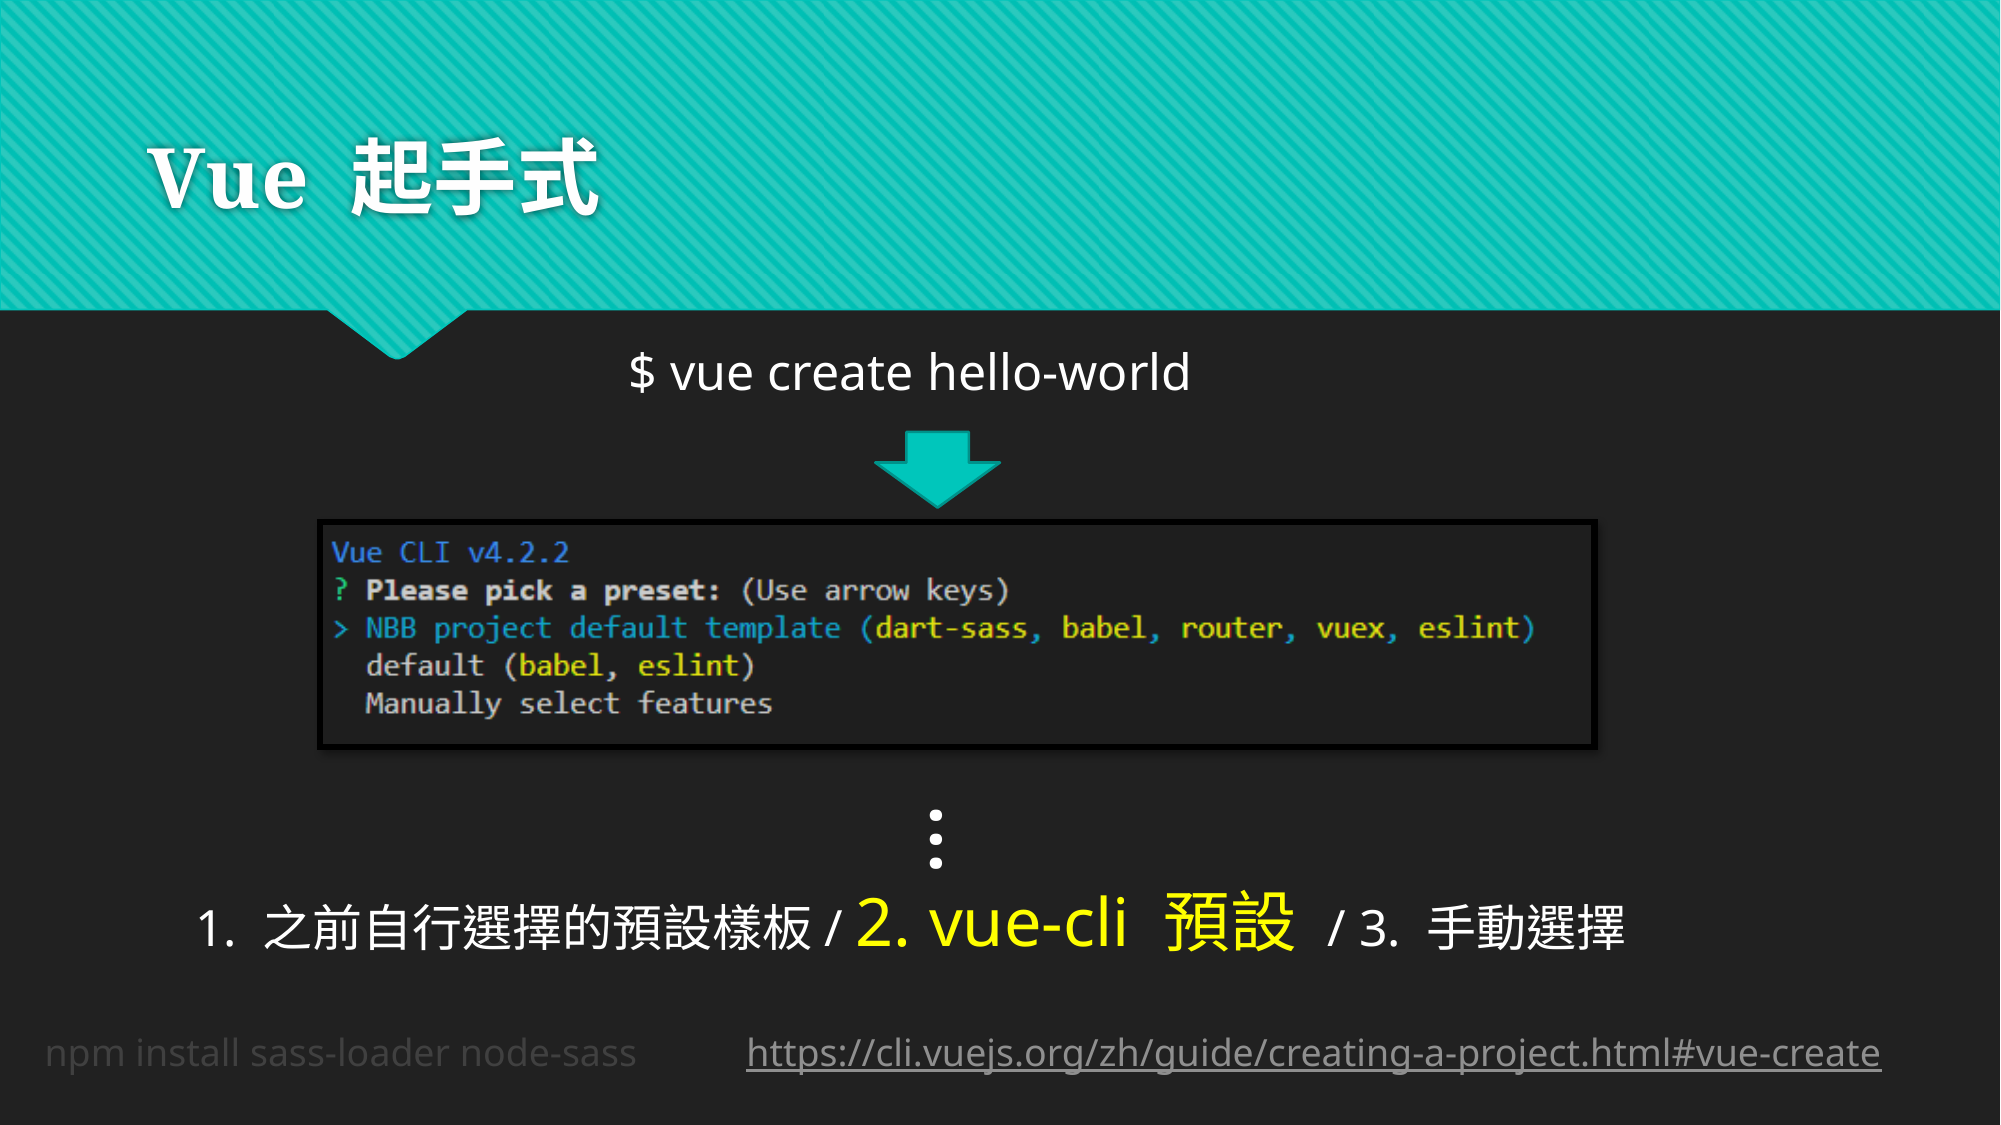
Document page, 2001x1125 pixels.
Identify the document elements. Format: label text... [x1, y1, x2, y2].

text_box https://cli.vuejs.org/zh/guide/creating-a-project.html#vue-create [512, 1021, 1897, 1088]
text_box npm install sass-loader node-sass [29, 1021, 675, 1082]
title Vue 起手式 [132, 73, 1868, 233]
picture [323, 525, 1592, 745]
text_box [874, 430, 1002, 509]
text_box … [889, 788, 1031, 852]
text_box $ vue create hello-world [614, 333, 1208, 409]
text_box 1. 之前自行選擇的預設樣板/ 2. vue-cli 預設 / 3. 手動選擇 [180, 872, 1642, 967]
